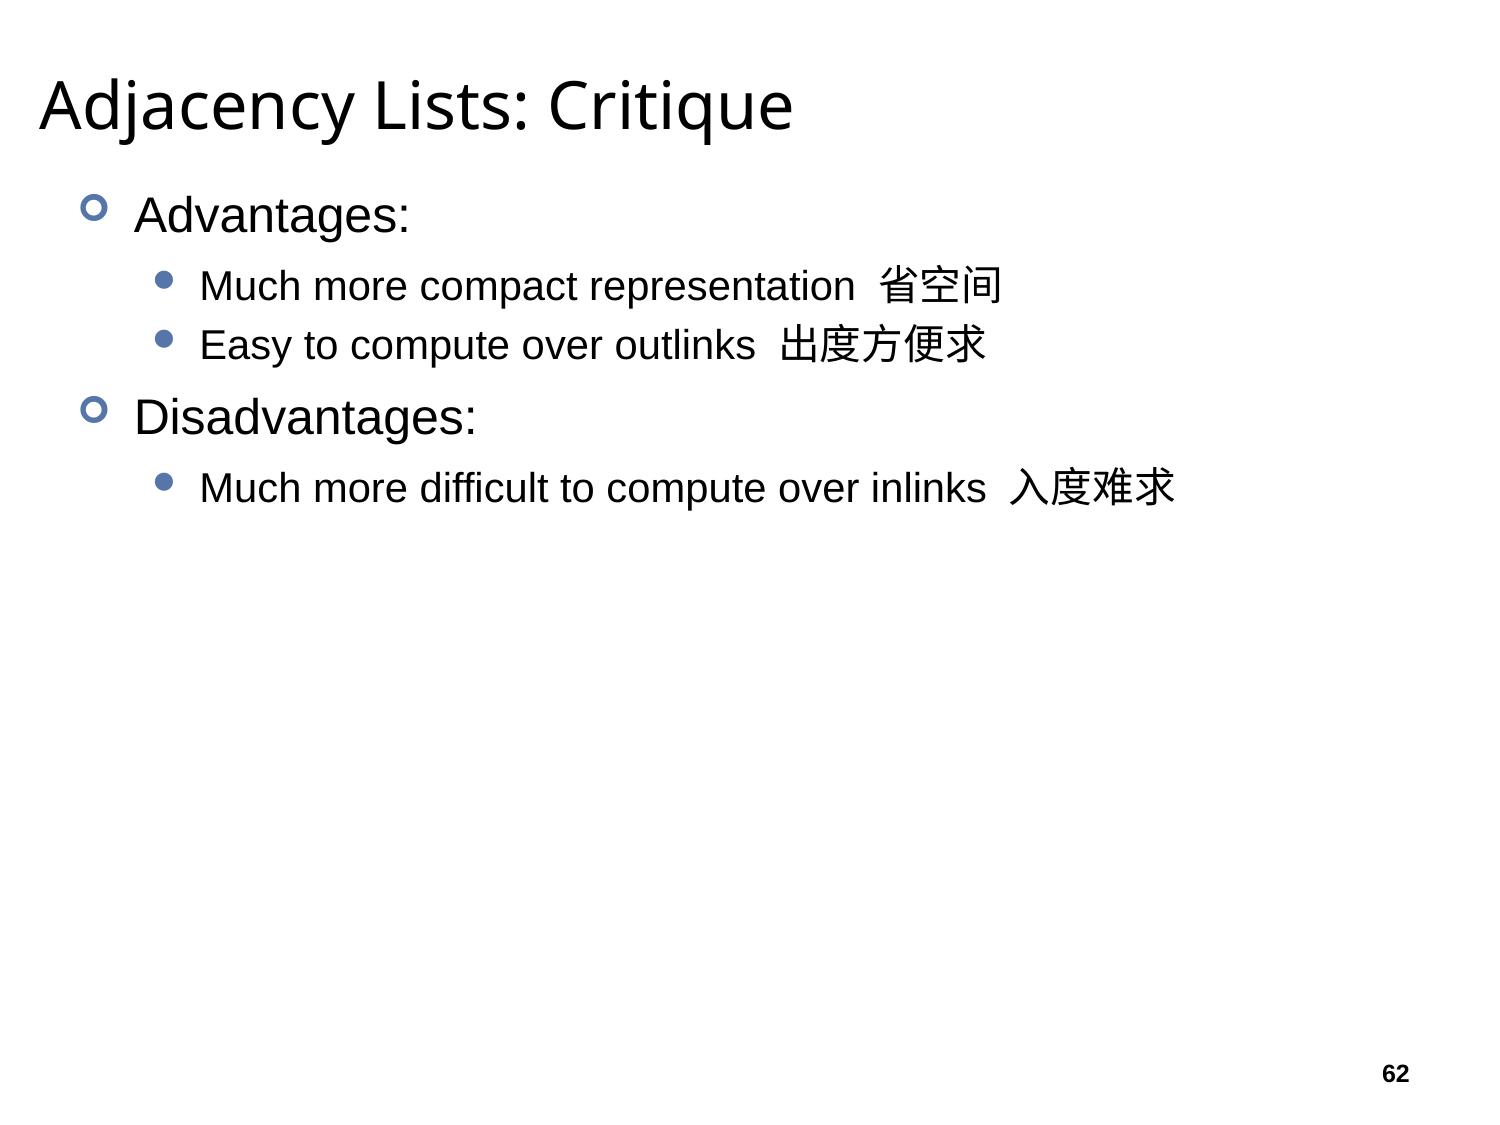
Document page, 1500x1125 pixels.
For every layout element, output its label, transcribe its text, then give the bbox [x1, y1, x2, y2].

list Advantages: Much more compact representation 省空间 Easy to compute over outlinks 出度方便求 Disadvantages: Much more difficult to compute over inlinks 入度难求 [62, 174, 1451, 1013]
title Adjacency Lists: Critique [24, 18, 1451, 188]
slide_number 62 [1074, 1042, 1425, 1103]
